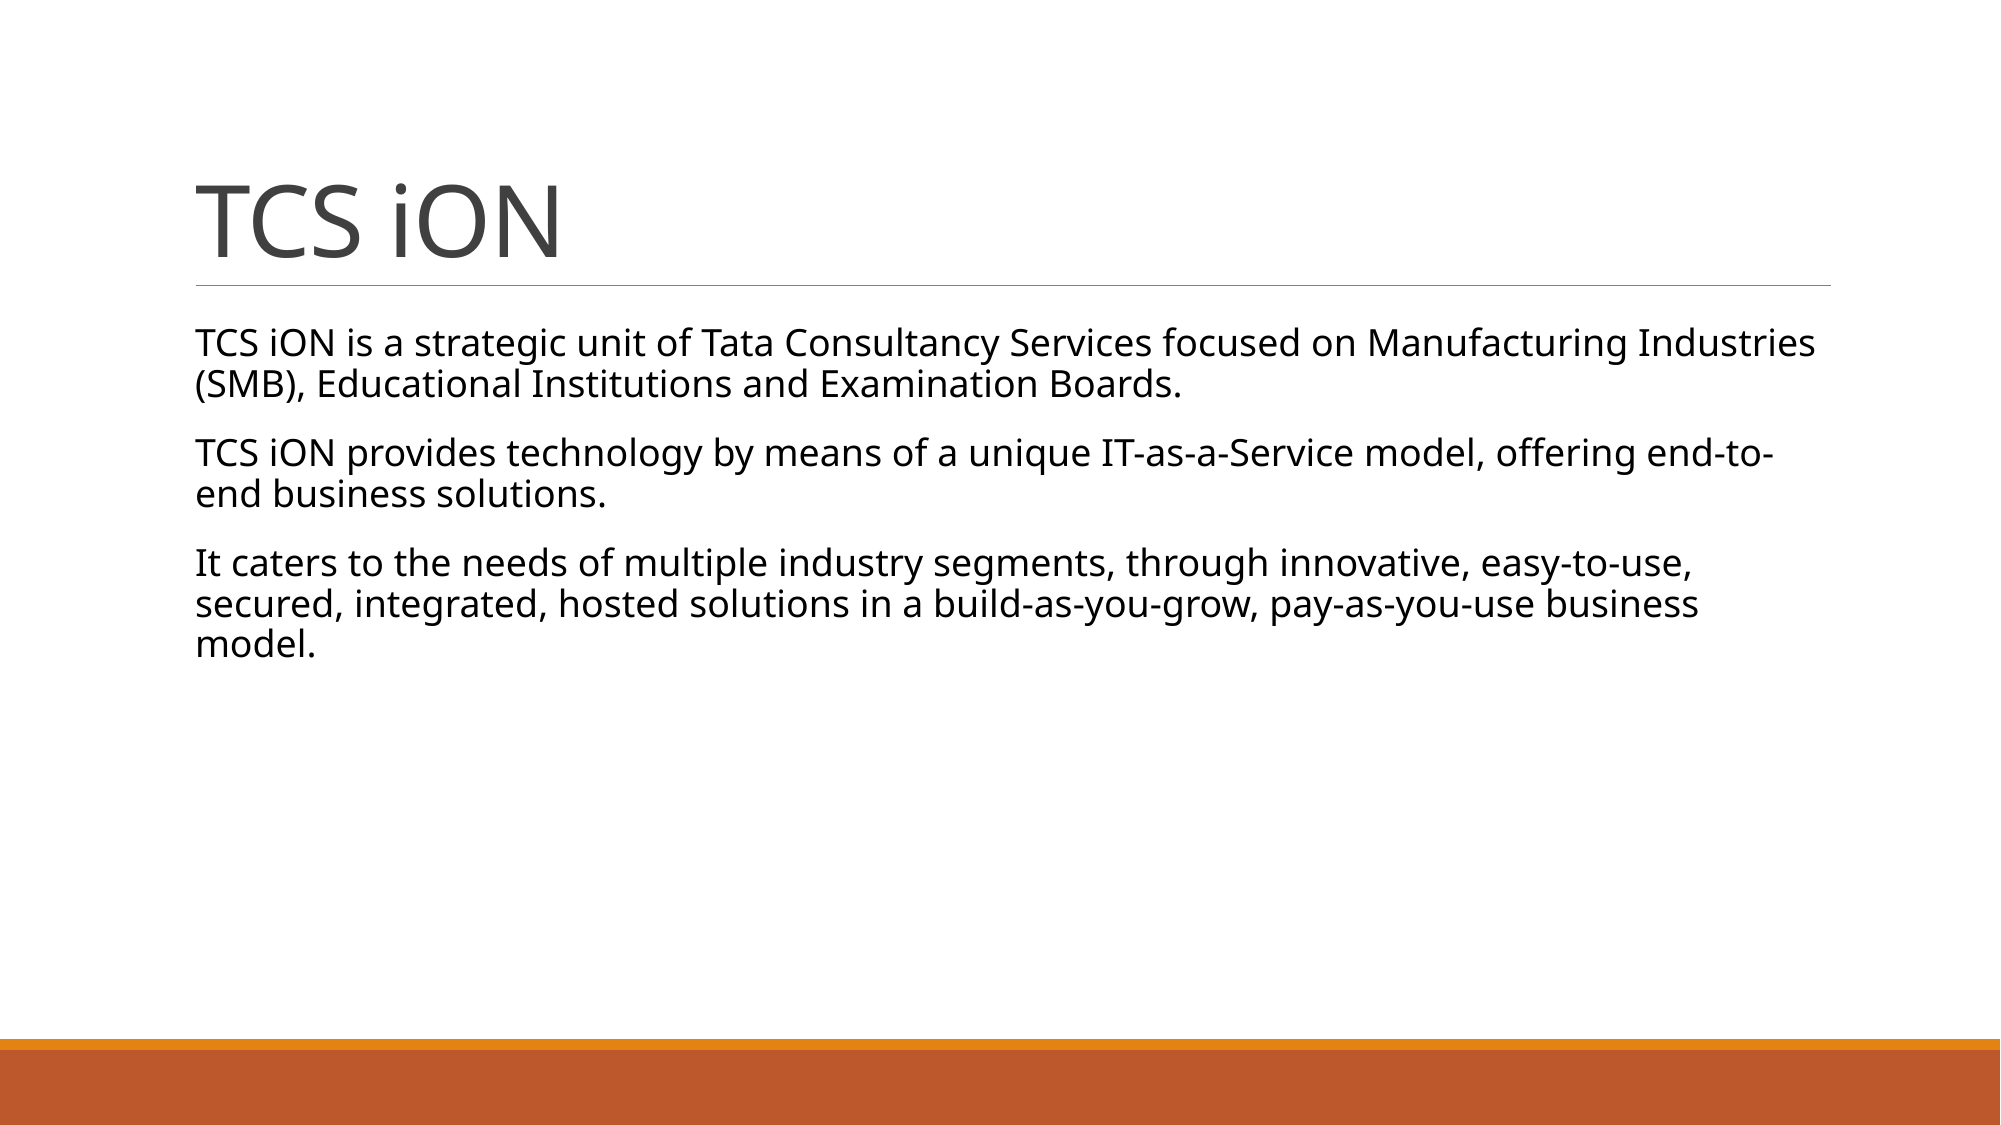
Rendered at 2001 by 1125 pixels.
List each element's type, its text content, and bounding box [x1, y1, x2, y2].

title TCS iON [180, 47, 1830, 285]
list TCS iON is a strategic unit of Tata Consultancy Services focused on Manufacturing Industries (SMB), Educational Institutions and Examination Boards. TCS iON provides technology by means of a unique IT-as-a-Service model, offering end-to-end business solutions. It caters to the needs of multiple industry segments, through innovative, easy-to-use, secured, integrated, hosted solutions in a build-as-you-grow, pay-as-you-use business model. [180, 316, 1830, 963]
